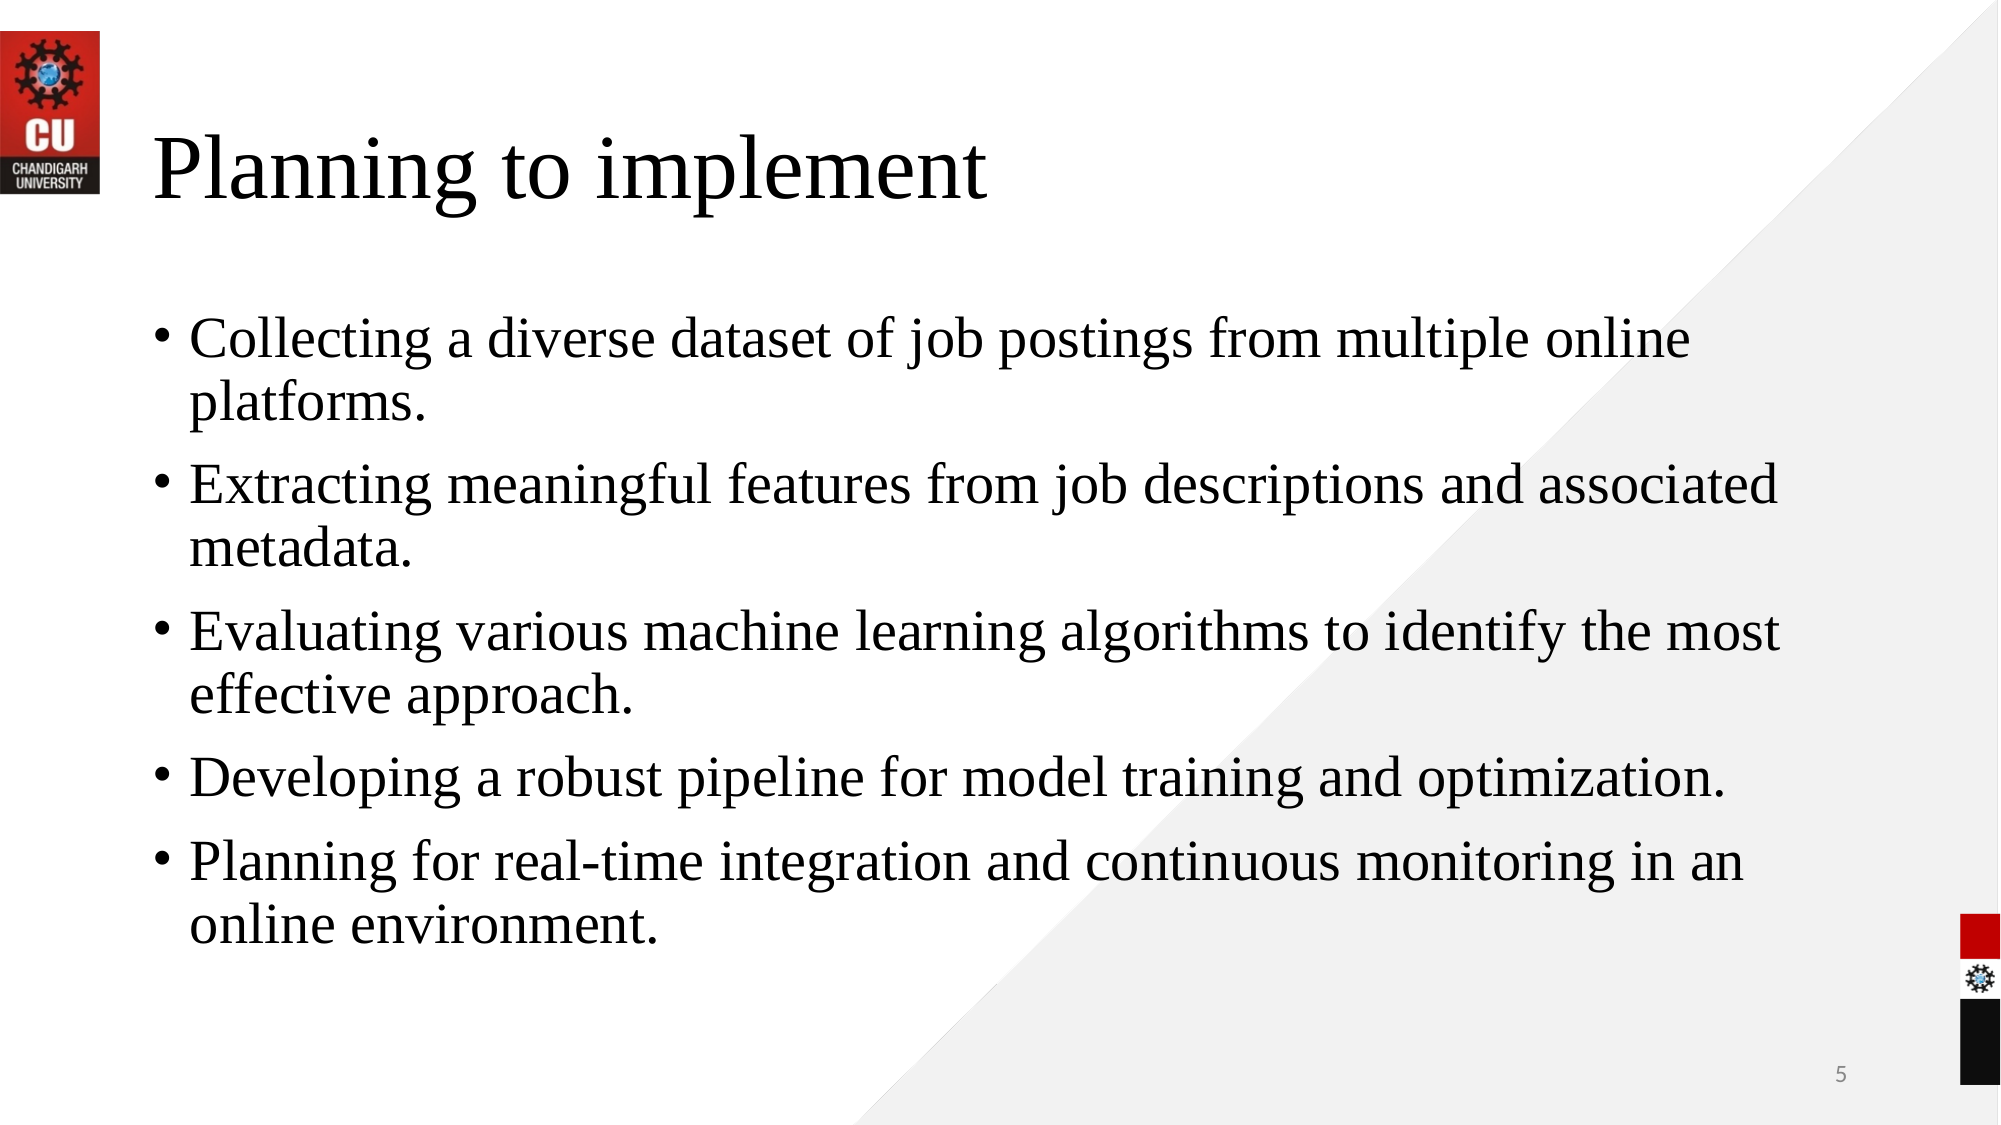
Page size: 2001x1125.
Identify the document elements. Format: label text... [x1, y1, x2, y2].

title Planning to implement [137, 59, 1863, 278]
list Collecting a diverse dataset of job postings from multiple online platforms. Extracting meaningful features from job descriptions and associated metadata. Evaluating various machine learning algorithms to identify the most effective approach. Developing a robust pipeline for model training and optimization. Planning for real-time integration and continuous monitoring in an online environment. [137, 299, 1863, 1014]
picture [0, 0, 2001, 1125]
slide_number ‹#› [1412, 1042, 1863, 1103]
